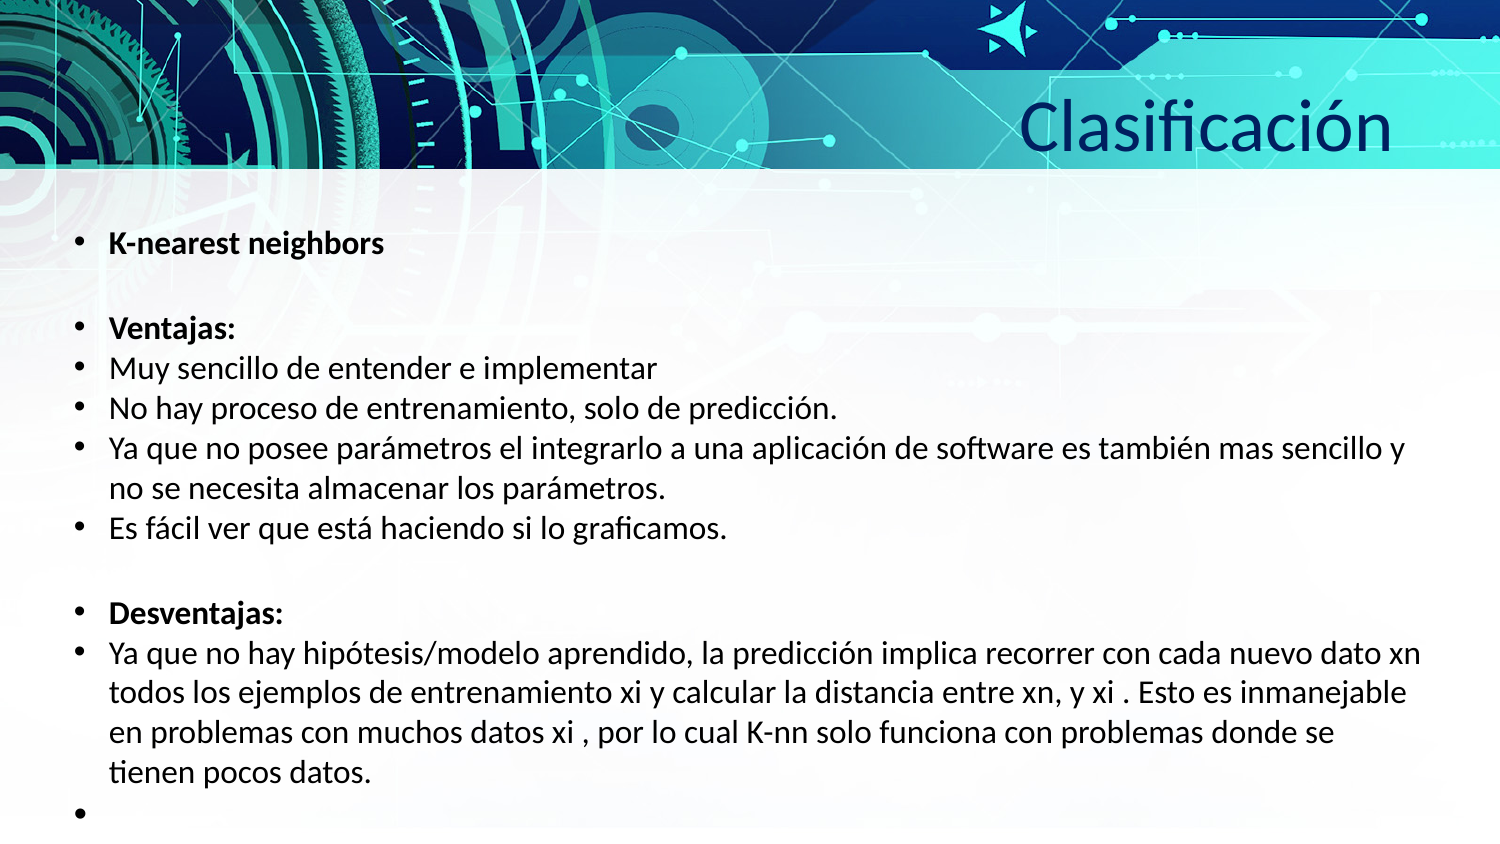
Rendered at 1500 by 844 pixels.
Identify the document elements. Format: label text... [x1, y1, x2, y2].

picture [0, 0, 1500, 844]
text_box Clasificación [73, 71, 1426, 171]
text_box K-nearest neighbors Ventajas: Muy sencillo de entender e implementar No hay proceso de entrenamiento, solo de predicción. Ya que no posee parámetros el integrarlo a una aplicación de software es también mas sencillo y no se necesita almacenar los parámetros. Es fácil ver que está haciendo si lo graficamos. Desventajas: Ya que no hay hipótesis/modelo aprendido, la predicción implica recorrer con cada nuevo dato xn todos los ejemplos de entrenamiento xi y calcular la distancia entre xn, y xi . Esto es inmanejable en problemas con muchos datos xi , por lo cual K-nn solo funciona con problemas donde se tienen pocos datos. [73, 221, 1426, 797]
